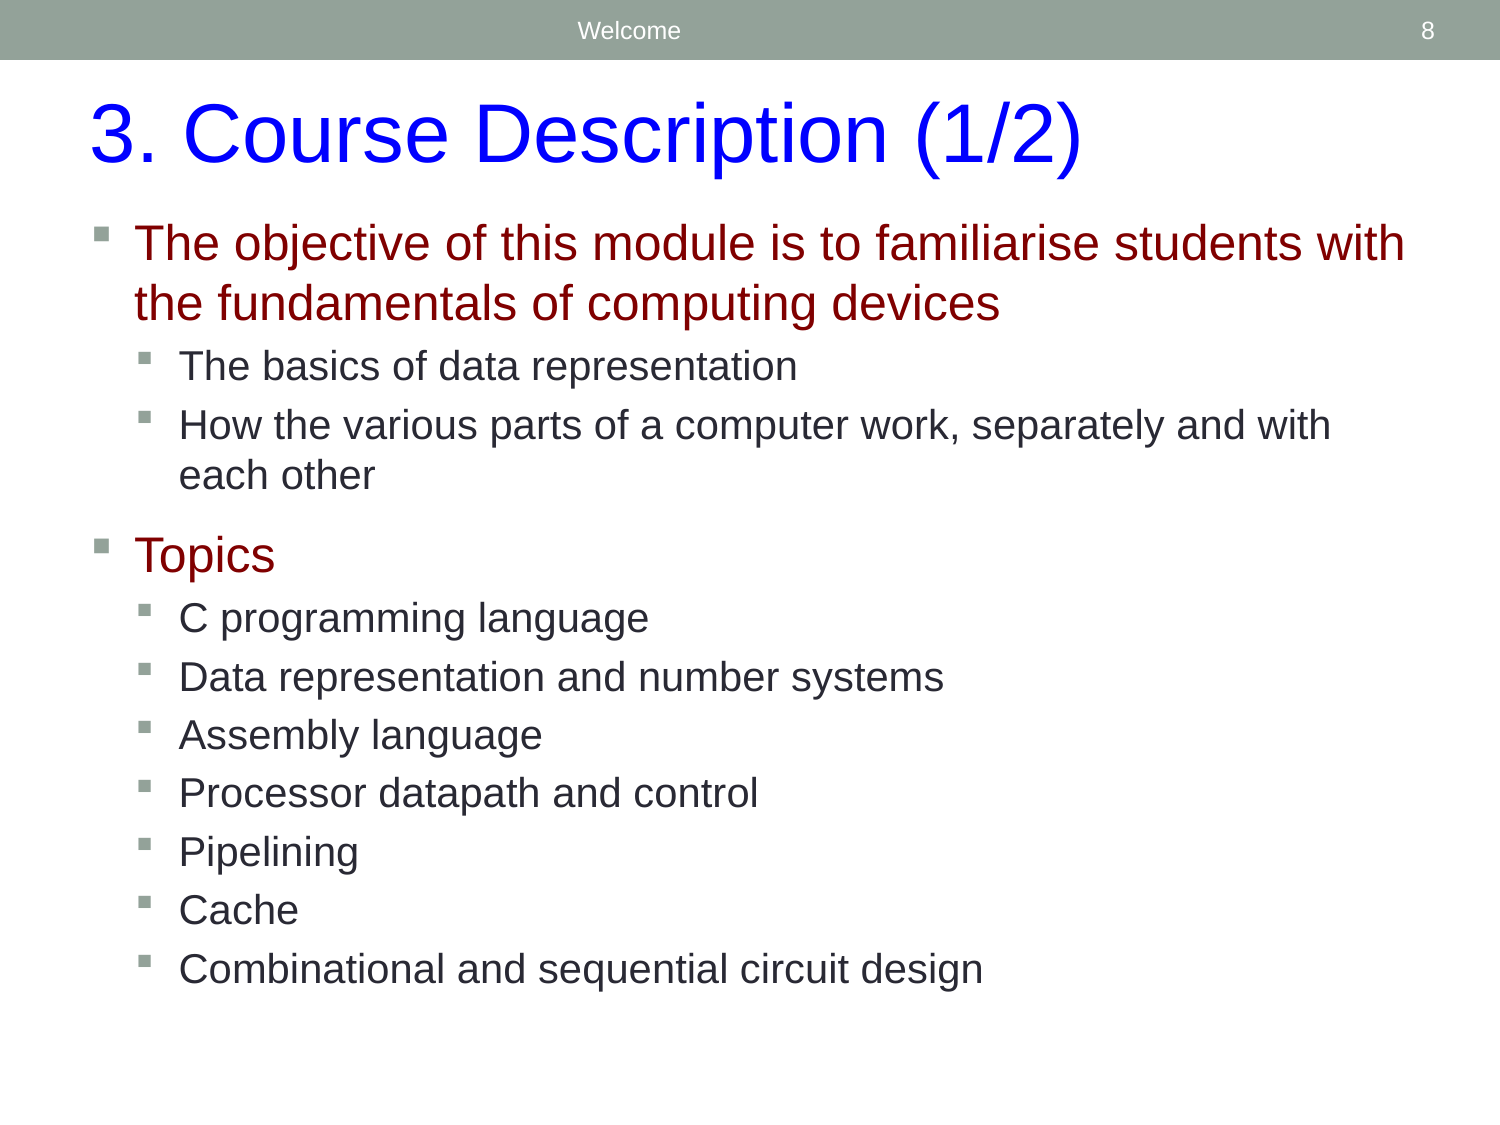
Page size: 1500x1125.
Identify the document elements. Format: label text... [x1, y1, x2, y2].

text_box 3. Course Description (1/2) [74, 72, 1425, 187]
slide_number 8 [1271, 3, 1450, 57]
footer Welcome [562, 3, 1238, 57]
text_box The objective of this module is to familiarise students with the fundamentals of computing devices The basics of data representation How the various parts of a computer work, separately and with each other Topics C programming language Data representation and number systems Assembly language Processor datapath and control Pipelining Cache Combinational and sequential circuit design [74, 203, 1425, 1068]
